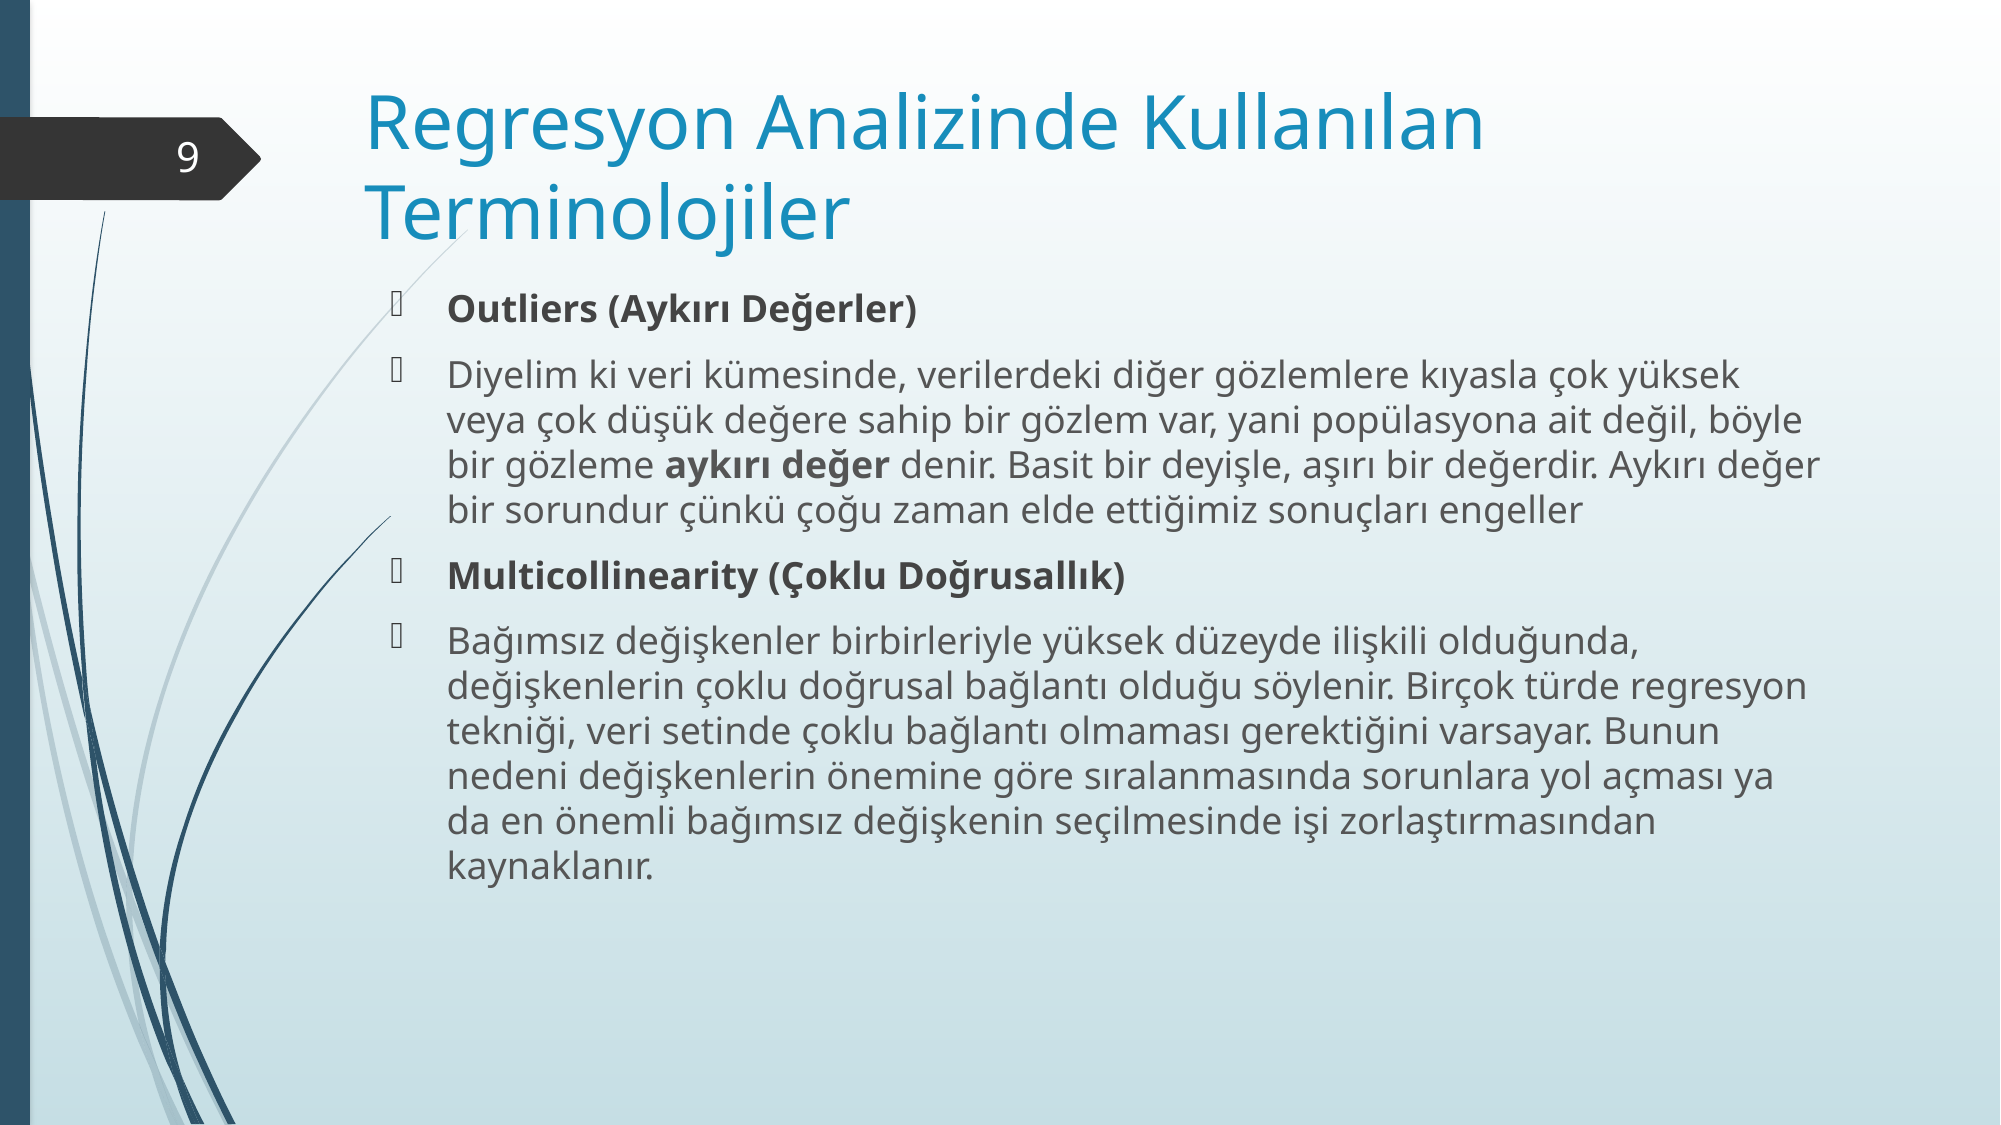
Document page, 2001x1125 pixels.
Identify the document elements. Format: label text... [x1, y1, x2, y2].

list Outliers (Aykırı Değerler) Diyelim ki veri kümesinde, verilerdeki diğer gözlemlere kıyasla çok yüksek veya çok düşük değere sahip bir gözlem var, yani popülasyona ait değil, böyle bir gözleme aykırı değer denir. Basit bir deyişle, aşırı bir değerdir. Aykırı değer bir sorundur çünkü çoğu zaman elde ettiğimiz sonuçları engeller Multicollinearity (Çoklu Doğrusallık) Bağımsız değişkenler birbirleriyle yüksek düzeyde ilişkili olduğunda, değişkenlerin çoklu doğrusal bağlantı olduğu söylenir. Birçok türde regresyon tekniği, veri setinde çoklu bağlantı olmaması gerektiğini varsayar. Bunun nedeni değişkenlerin önemine göre sıralanmasında sorunlara yol açması ya da en önemli bağımsız değişkenin seçilmesinde işi zorlaştırmasından kaynaklanır. [375, 277, 1838, 1125]
title Regresyon Analizinde Kullanılan Terminolojiler [349, 67, 1812, 278]
slide_number 9 [87, 129, 216, 190]
